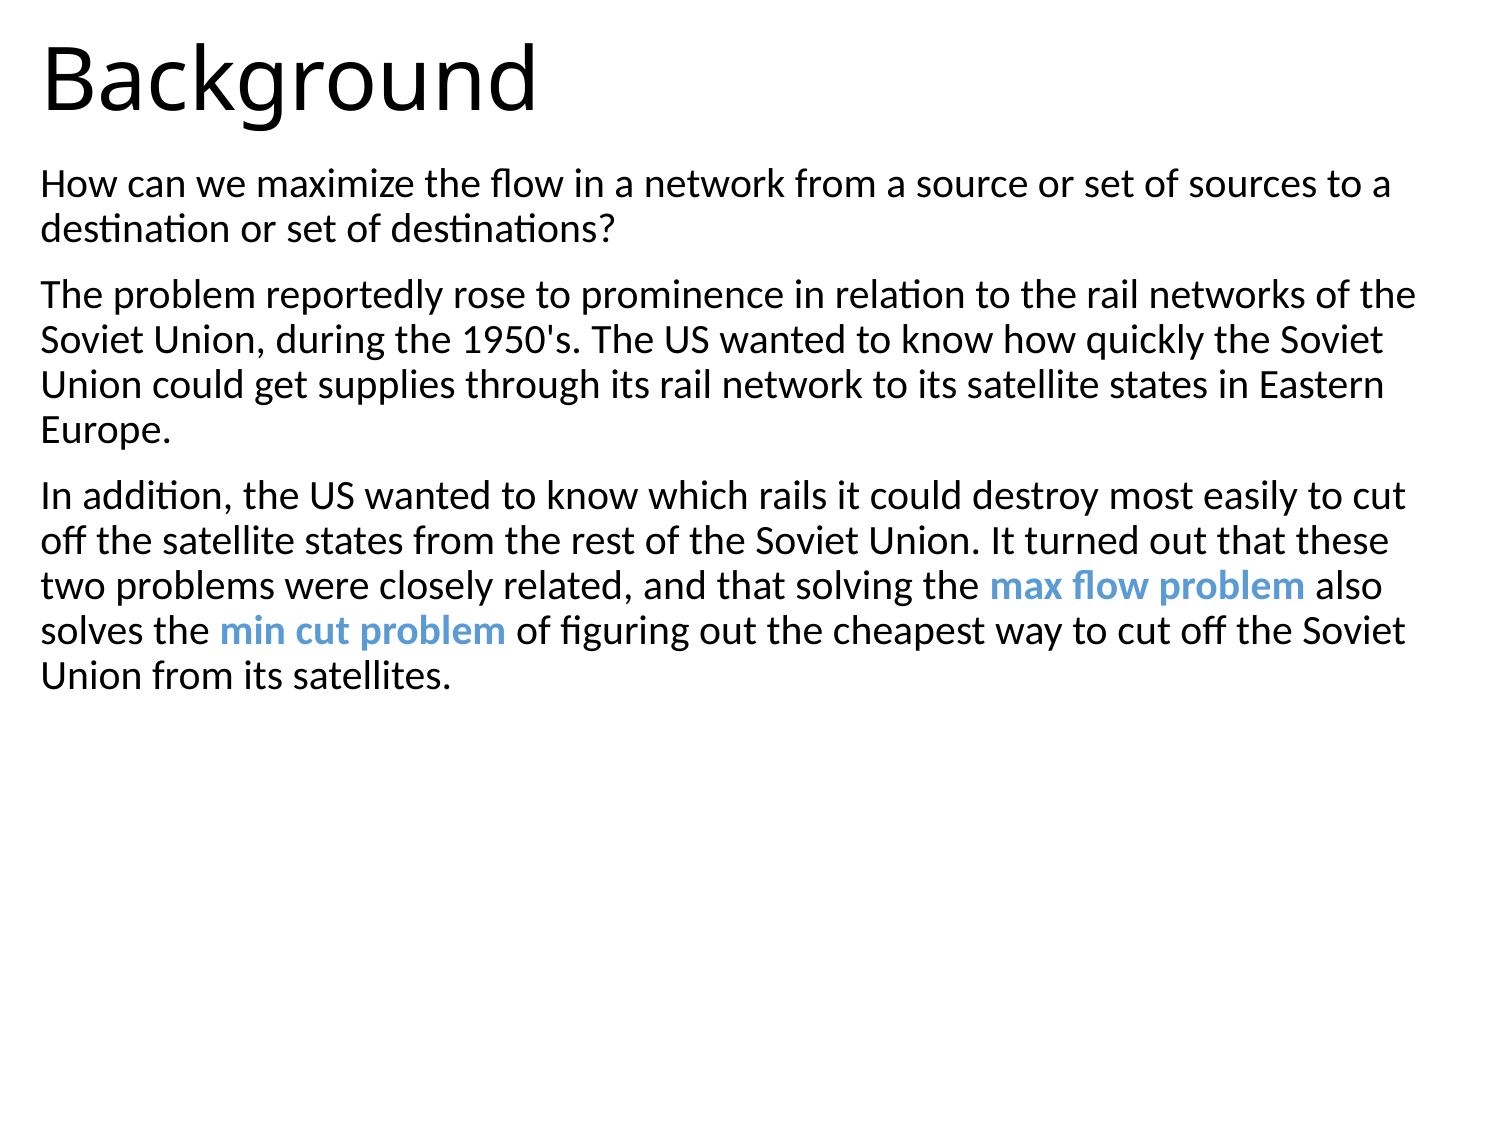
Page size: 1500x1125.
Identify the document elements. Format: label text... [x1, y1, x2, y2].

list How can we maximize the flow in a network from a source or set of sources to a destination or set of destinations? The problem reportedly rose to prominence in relation to the rail networks of the Soviet Union, during the 1950's. The US wanted to know how quickly the Soviet Union could get supplies through its rail network to its satellite states in Eastern Europe. In addition, the US wanted to know which rails it could destroy most easily to cut off the satellite states from the rest of the Soviet Union. It turned out that these two problems were closely related, and that solving the max flow problem also solves the min cut problem of figuring out the cheapest way to cut off the Soviet Union from its satellites. [25, 154, 1469, 1014]
title Background [25, 26, 1469, 138]
